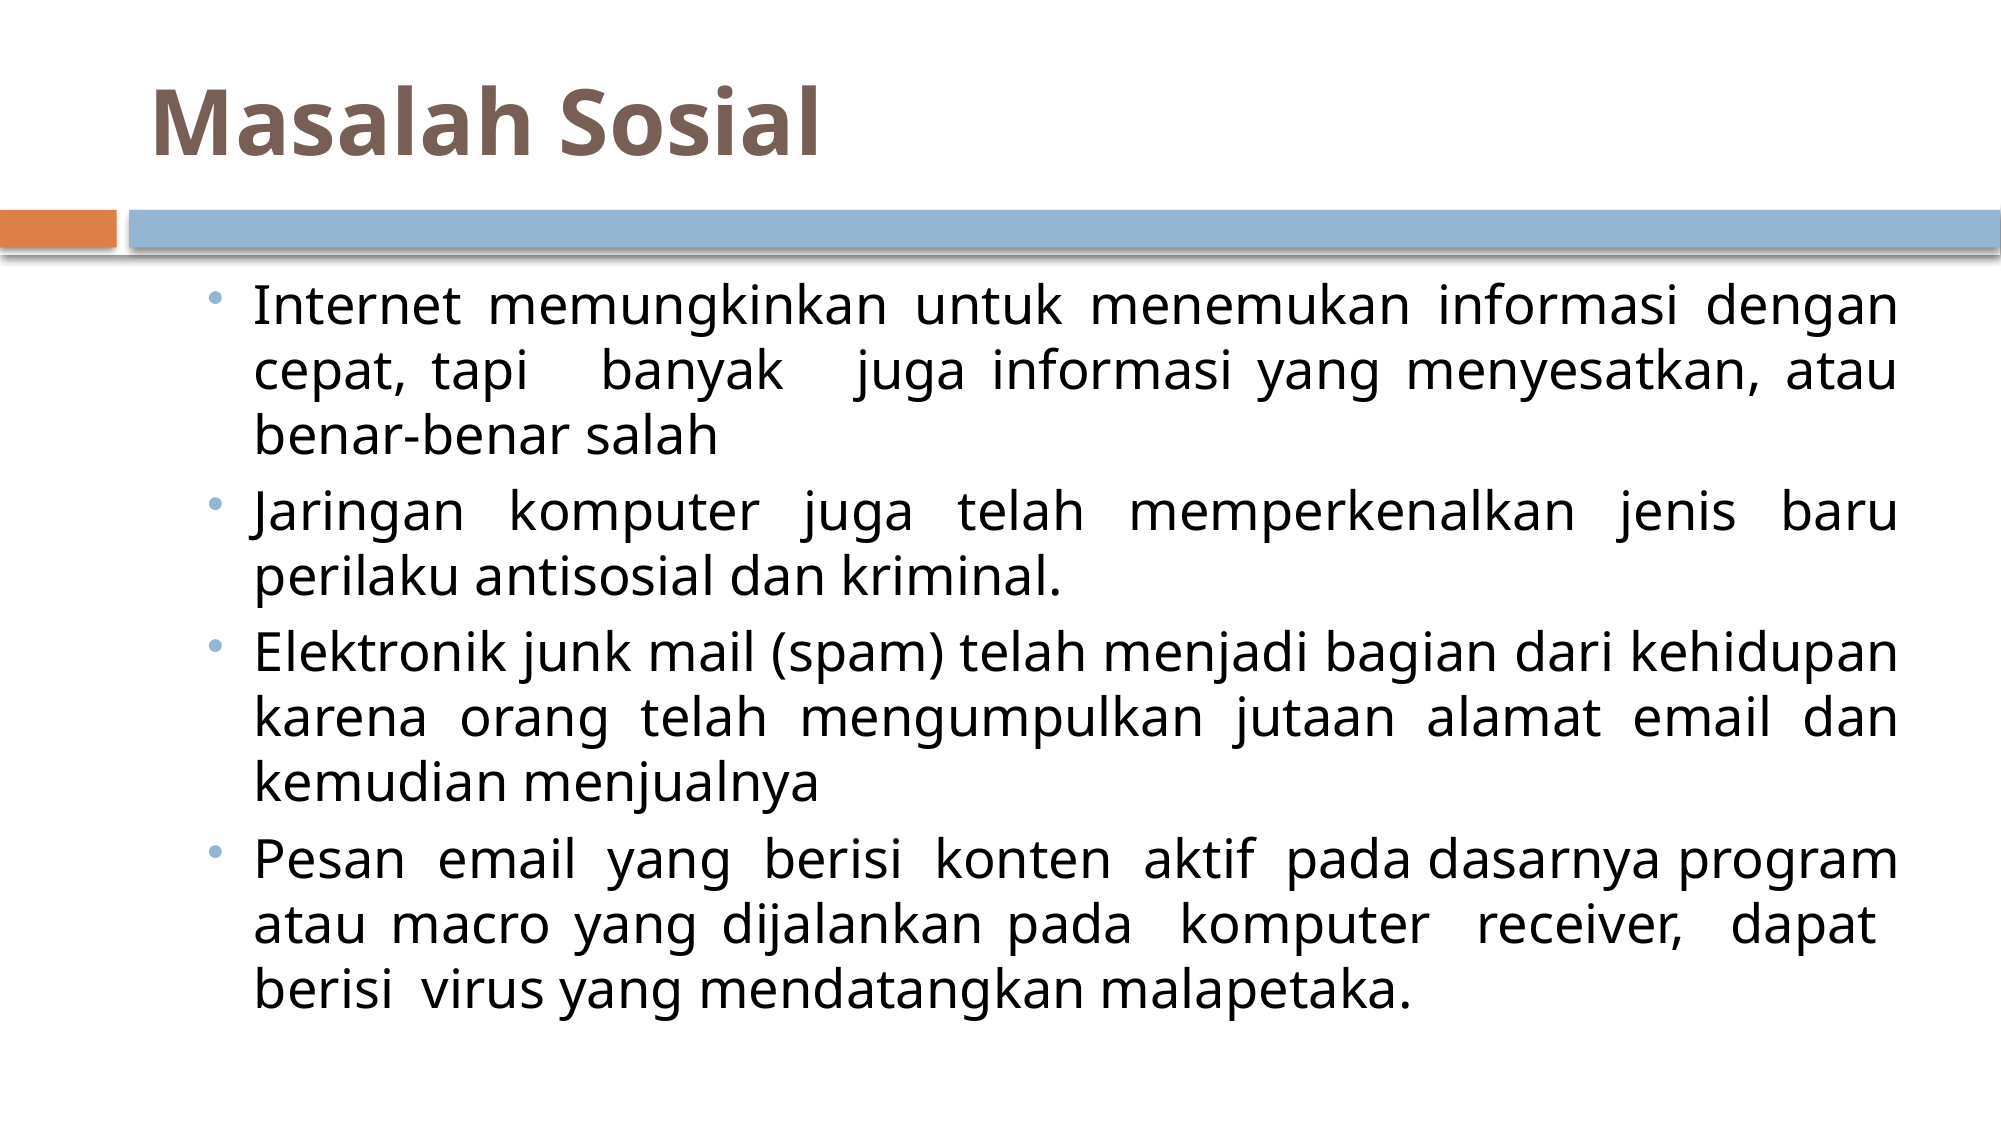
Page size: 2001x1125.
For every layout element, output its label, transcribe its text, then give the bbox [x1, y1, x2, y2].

title Masalah Sosial [133, 37, 1918, 200]
list Internet memungkinkan untuk menemukan informasi dengan cepat, tapi banyak juga informasi yang menyesatkan, atau benar-benar salah Jaringan komputer juga telah memperkenalkan jenis baru perilaku antisosial dan kriminal. Elektronik junk mail (spam) telah menjadi bagian dari kehidupan karena orang telah mengumpulkan jutaan alamat email dan kemudian menjualnya Pesan email yang berisi konten aktif pada dasarnya program atau macro yang dijalankan pada komputer receiver, dapat berisi virus yang mendatangkan malapetaka. [133, 262, 1918, 1000]
